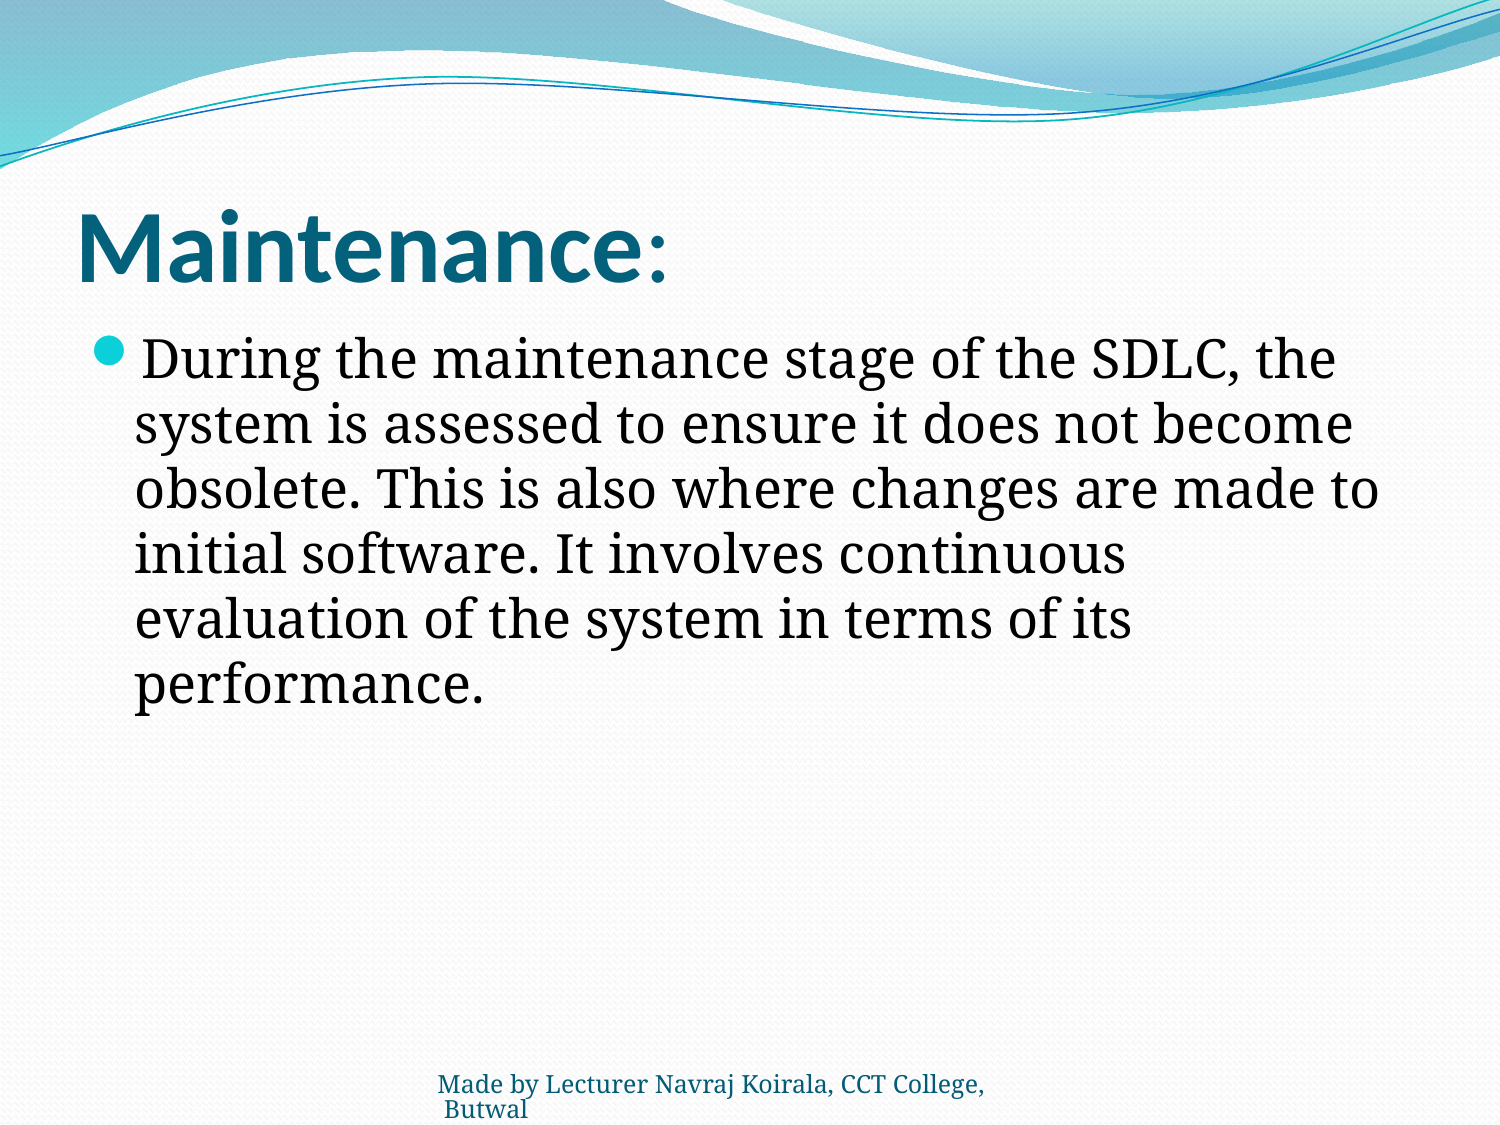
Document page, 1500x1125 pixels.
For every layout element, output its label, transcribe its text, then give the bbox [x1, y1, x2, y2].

footer Made by Lecturer Navraj Koirala, CCT College, Butwal [437, 1042, 988, 1103]
list During the maintenance stage of the SDLC, the system is assessed to ensure it does not become obsolete. This is also where changes are made to initial software. It involves continuous evaluation of the system in terms of its performance. [75, 317, 1425, 1038]
title Maintenance: [75, 115, 1425, 303]
